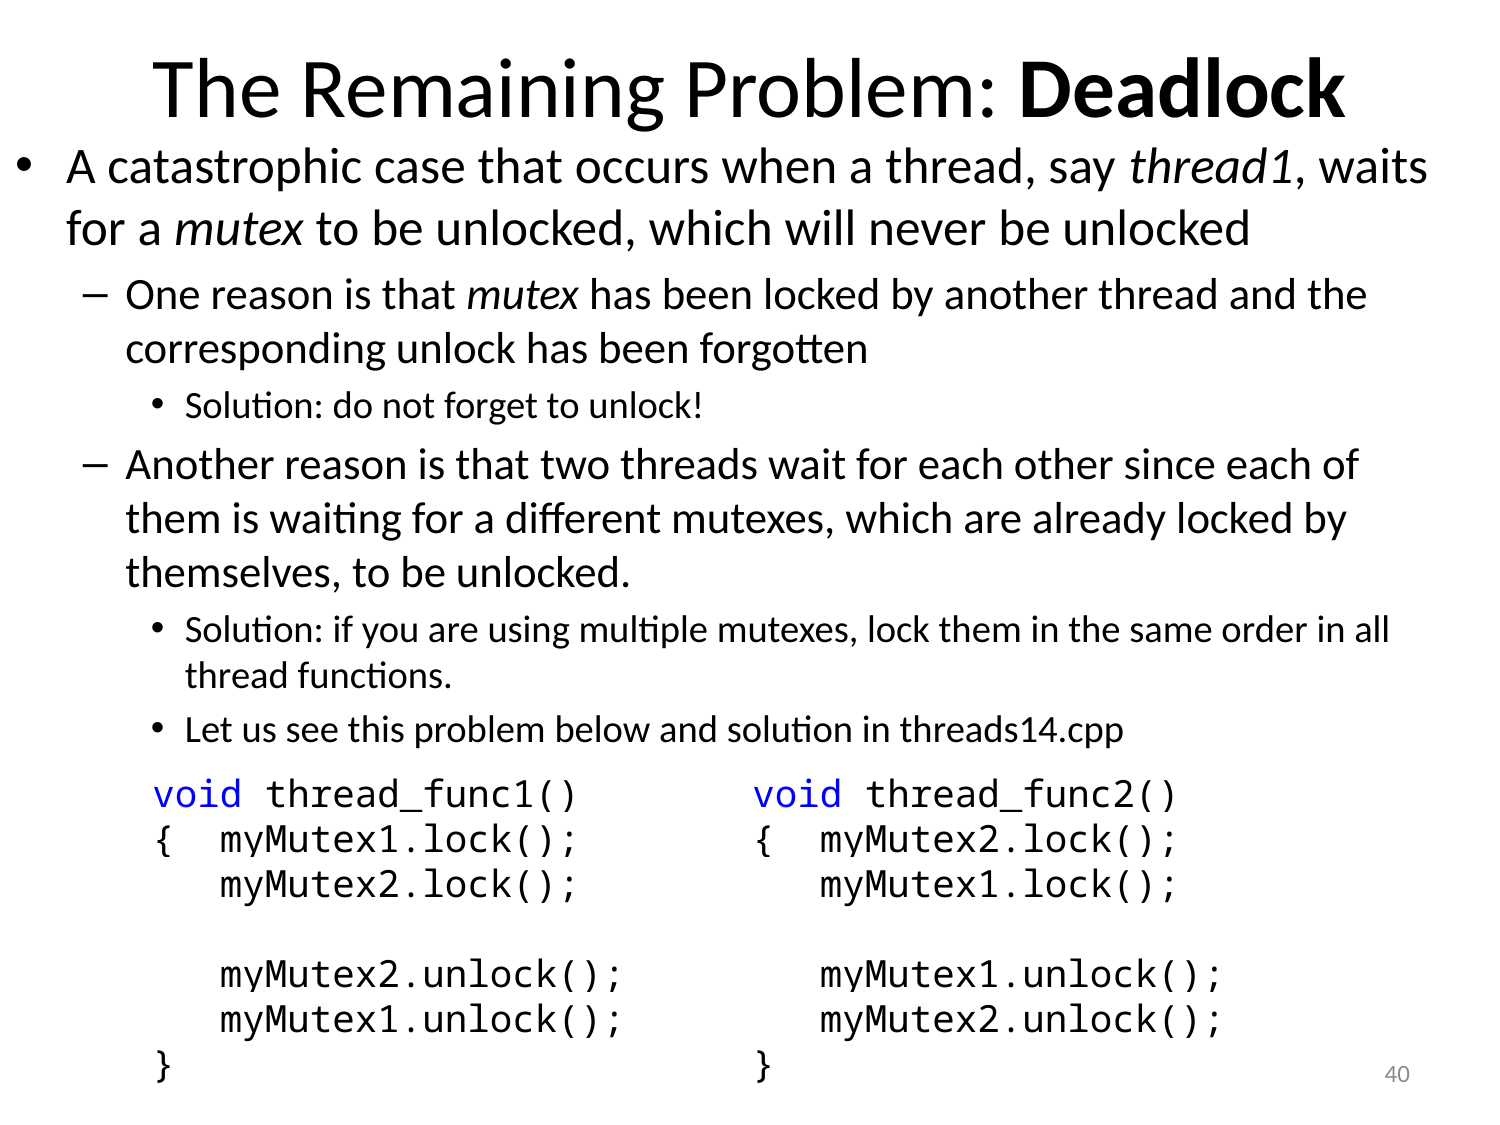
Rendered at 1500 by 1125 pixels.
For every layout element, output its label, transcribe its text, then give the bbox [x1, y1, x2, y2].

list A catastrophic case that occurs when a thread, say thread1, waits for a mutex to be unlocked, which will never be unlocked One reason is that mutex has been locked by another thread and the corresponding unlock has been forgotten Solution: do not forget to unlock! Another reason is that two threads wait for each other since each of them is waiting for a different mutexes, which are already locked by themselves, to be unlocked. Solution: if you are using multiple mutexes, lock them in the same order in all thread functions. Let us see this problem below and solution in threads14.cpp [0, 125, 1475, 763]
title The Remaining Problem: Deadlock [75, 24, 1425, 125]
text_box void thread_func1() { myMutex1.lock(); myMutex2.lock(); myMutex2.unlock(); myMutex1.unlock(); } [137, 762, 700, 1093]
text_box void thread_func2() { myMutex2.lock(); myMutex1.lock(); myMutex1.unlock(); myMutex2.unlock(); } [737, 762, 1300, 1093]
slide_number 40 [1074, 1042, 1425, 1103]
